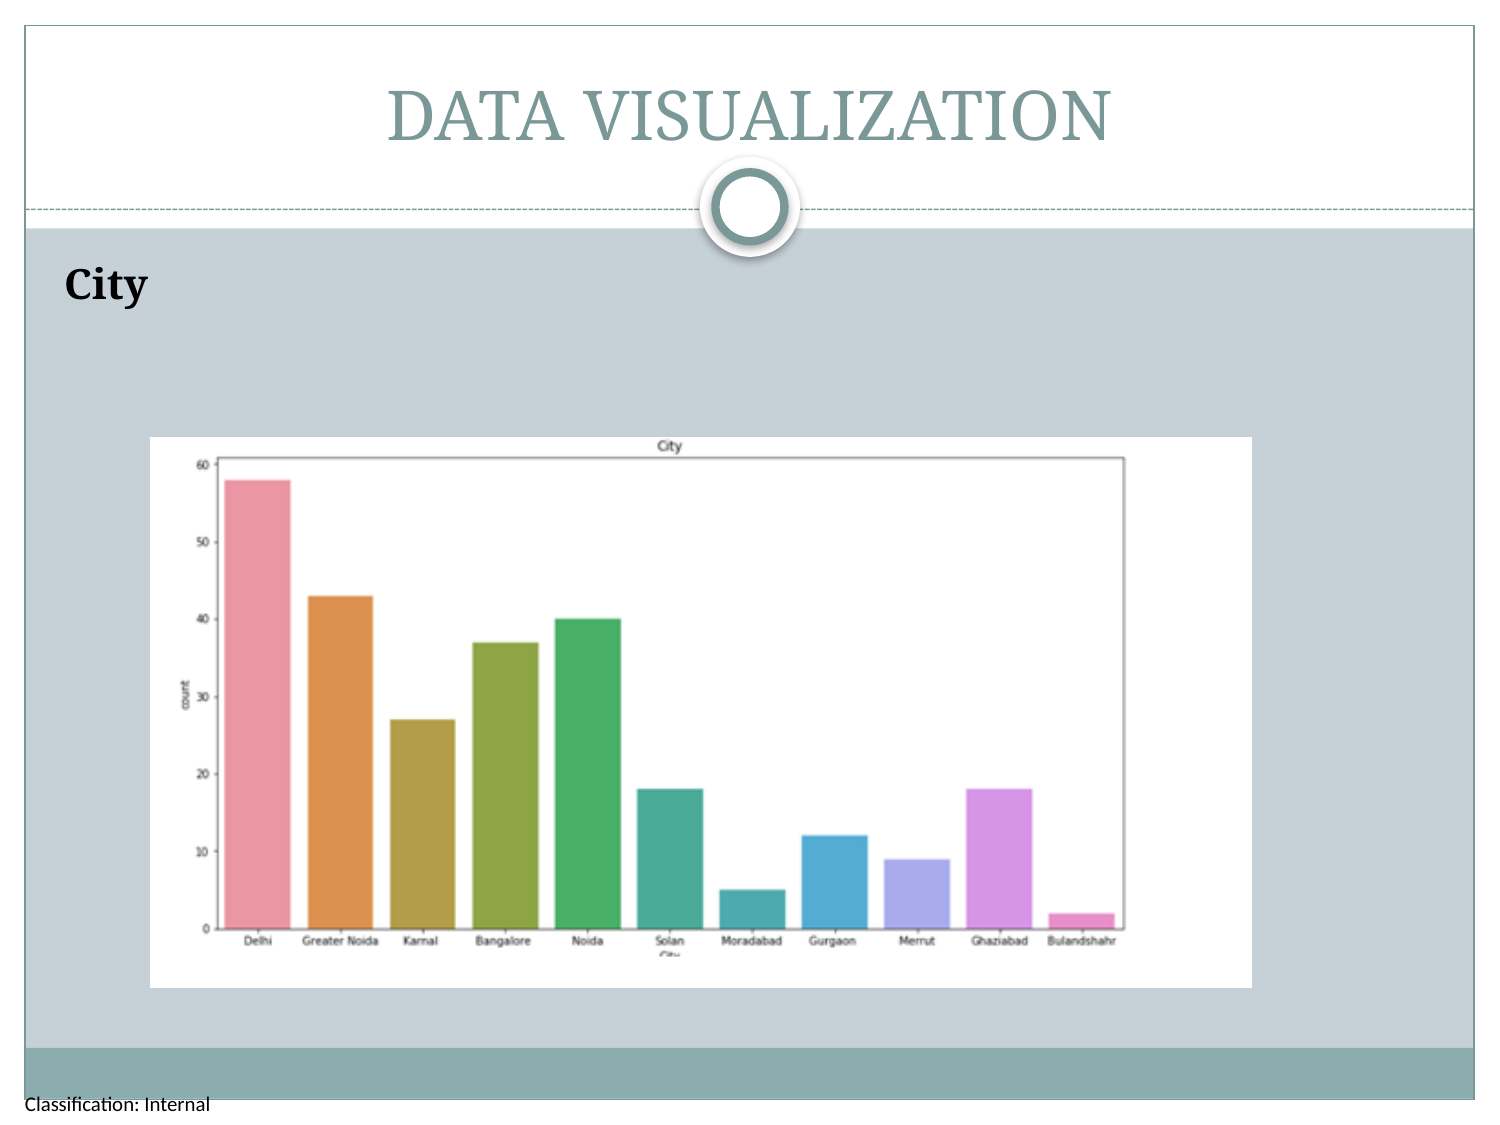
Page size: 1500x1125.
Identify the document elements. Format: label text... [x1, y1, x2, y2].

list City [49, 250, 1445, 1001]
picture [149, 437, 1252, 988]
title DATA VISUALIZATION [49, 37, 1450, 162]
